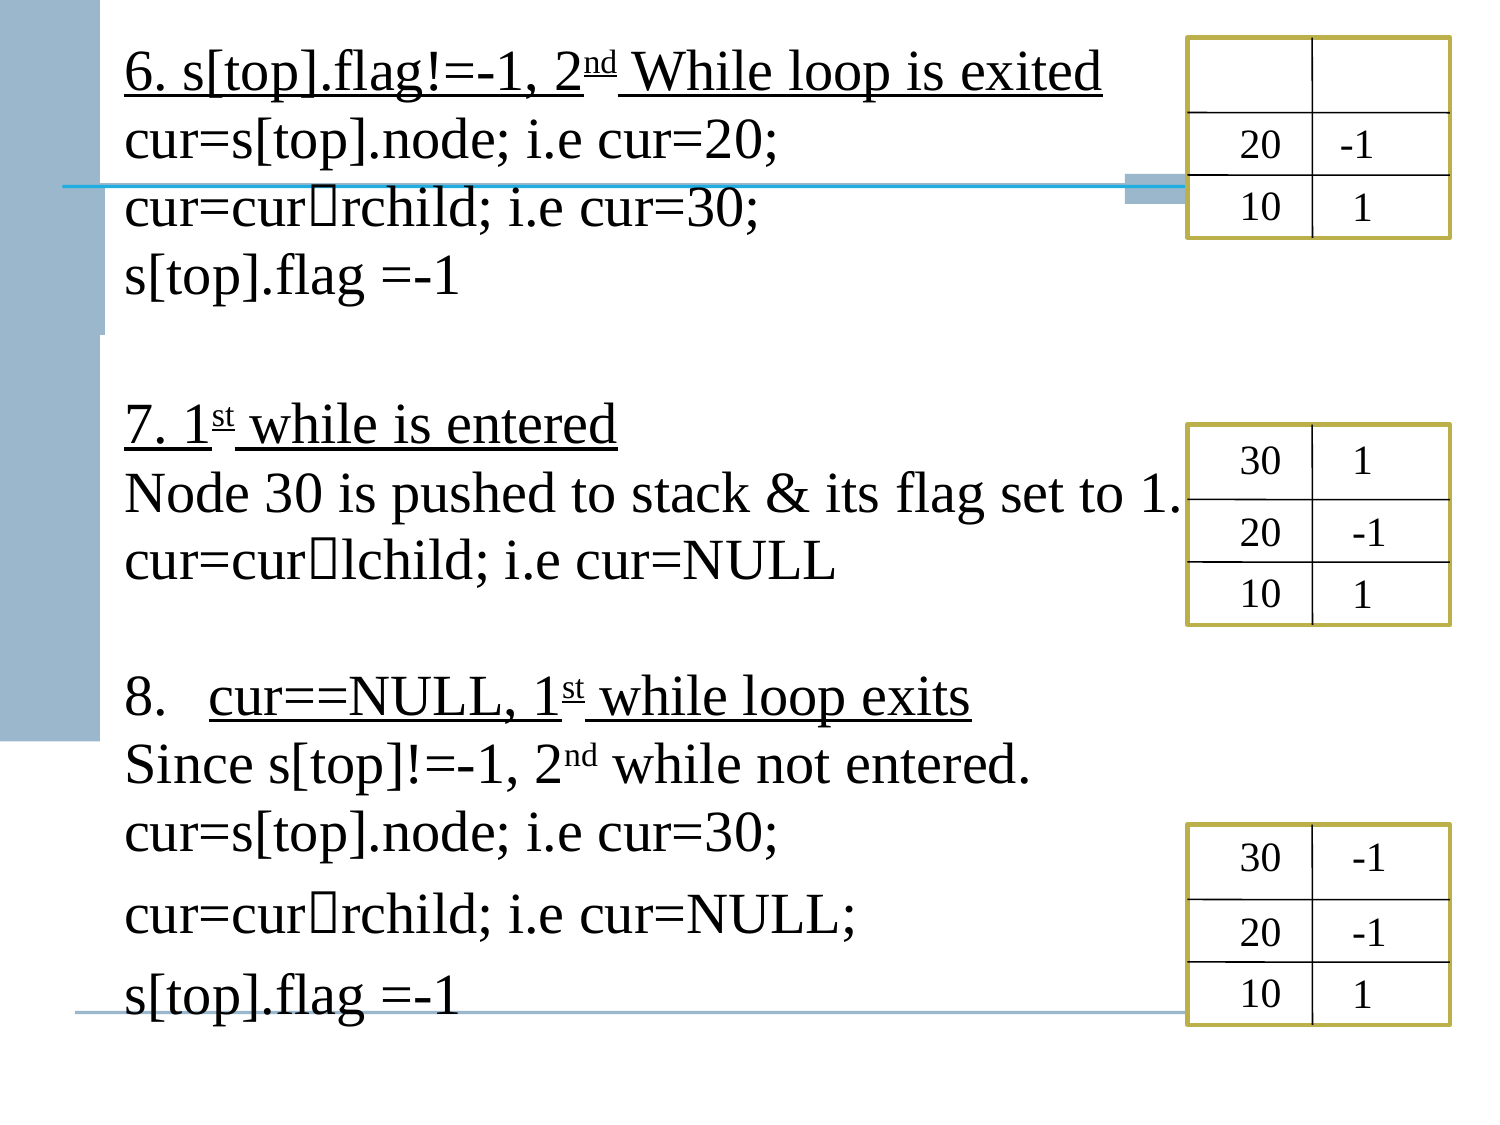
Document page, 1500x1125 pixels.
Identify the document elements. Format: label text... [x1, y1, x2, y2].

text_box 1 [1337, 185, 1425, 237]
text_box 1 [1337, 425, 1425, 490]
text_box 10 [1224, 185, 1311, 237]
text_box [1185, 822, 1452, 1027]
text_box 20 [1224, 534, 1311, 560]
text_box 10 [1224, 570, 1311, 624]
text_box 30 [1224, 821, 1313, 887]
text_box -1 [1324, 122, 1413, 137]
list 6. s[top].flag!=-1, 2nd While loop is exited cur=s[top].node; i.e cur=20; cur=currchild; i.e cur=30; s[top].flag =-1 7. 1st while is entered Node 30 is pushed to stack & its flag set to 1. cur=curlchild; i.e cur=NULL cur==NULL, 1st while loop exits Since s[top]!=-1, 2nd while not entered. cur=s[top].node; i.e cur=30; cur=currchild; i.e cur=NULL; s[top].flag =-1 [109, 24, 1475, 1100]
text_box -1 [1324, 143, 1413, 173]
text_box 20 [1224, 507, 1311, 523]
text_box -1 [1337, 907, 1425, 960]
text_box 20 [1224, 147, 1311, 173]
text_box -1 [1337, 507, 1425, 560]
text_box -1 [1337, 821, 1425, 887]
text_box 1 [1337, 570, 1425, 625]
text_box 1 [1337, 970, 1425, 1025]
text_box 30 [1224, 425, 1313, 490]
text_box [1185, 35, 1452, 240]
text_box 20 [1224, 934, 1311, 960]
text_box [1185, 422, 1452, 627]
text_box 20 [1224, 122, 1311, 136]
text_box 20 [1224, 907, 1311, 923]
text_box 10 [1224, 970, 1311, 1024]
